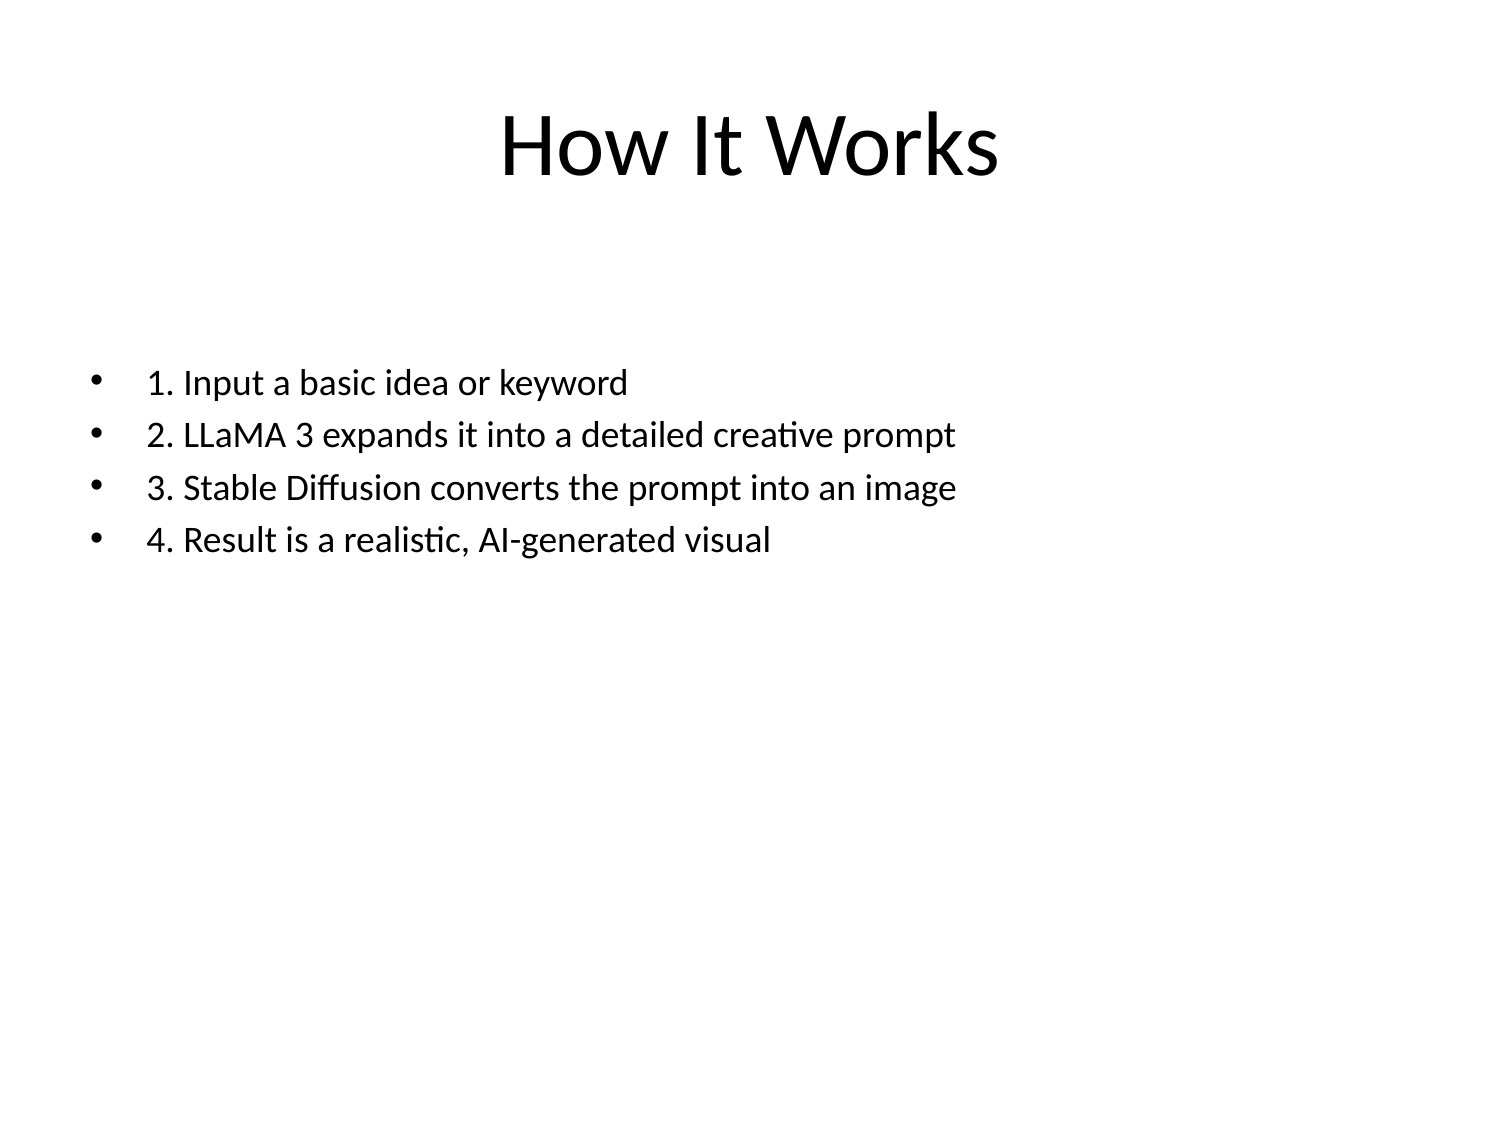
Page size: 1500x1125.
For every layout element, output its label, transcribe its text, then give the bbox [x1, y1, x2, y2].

list 1. Input a basic idea or keyword 2. LLaMA 3 expands it into a detailed creative prompt 3. Stable Diffusion converts the prompt into an image 4. Result is a realistic, AI-generated visual [75, 262, 1425, 1005]
title How It Works [75, 45, 1425, 233]
